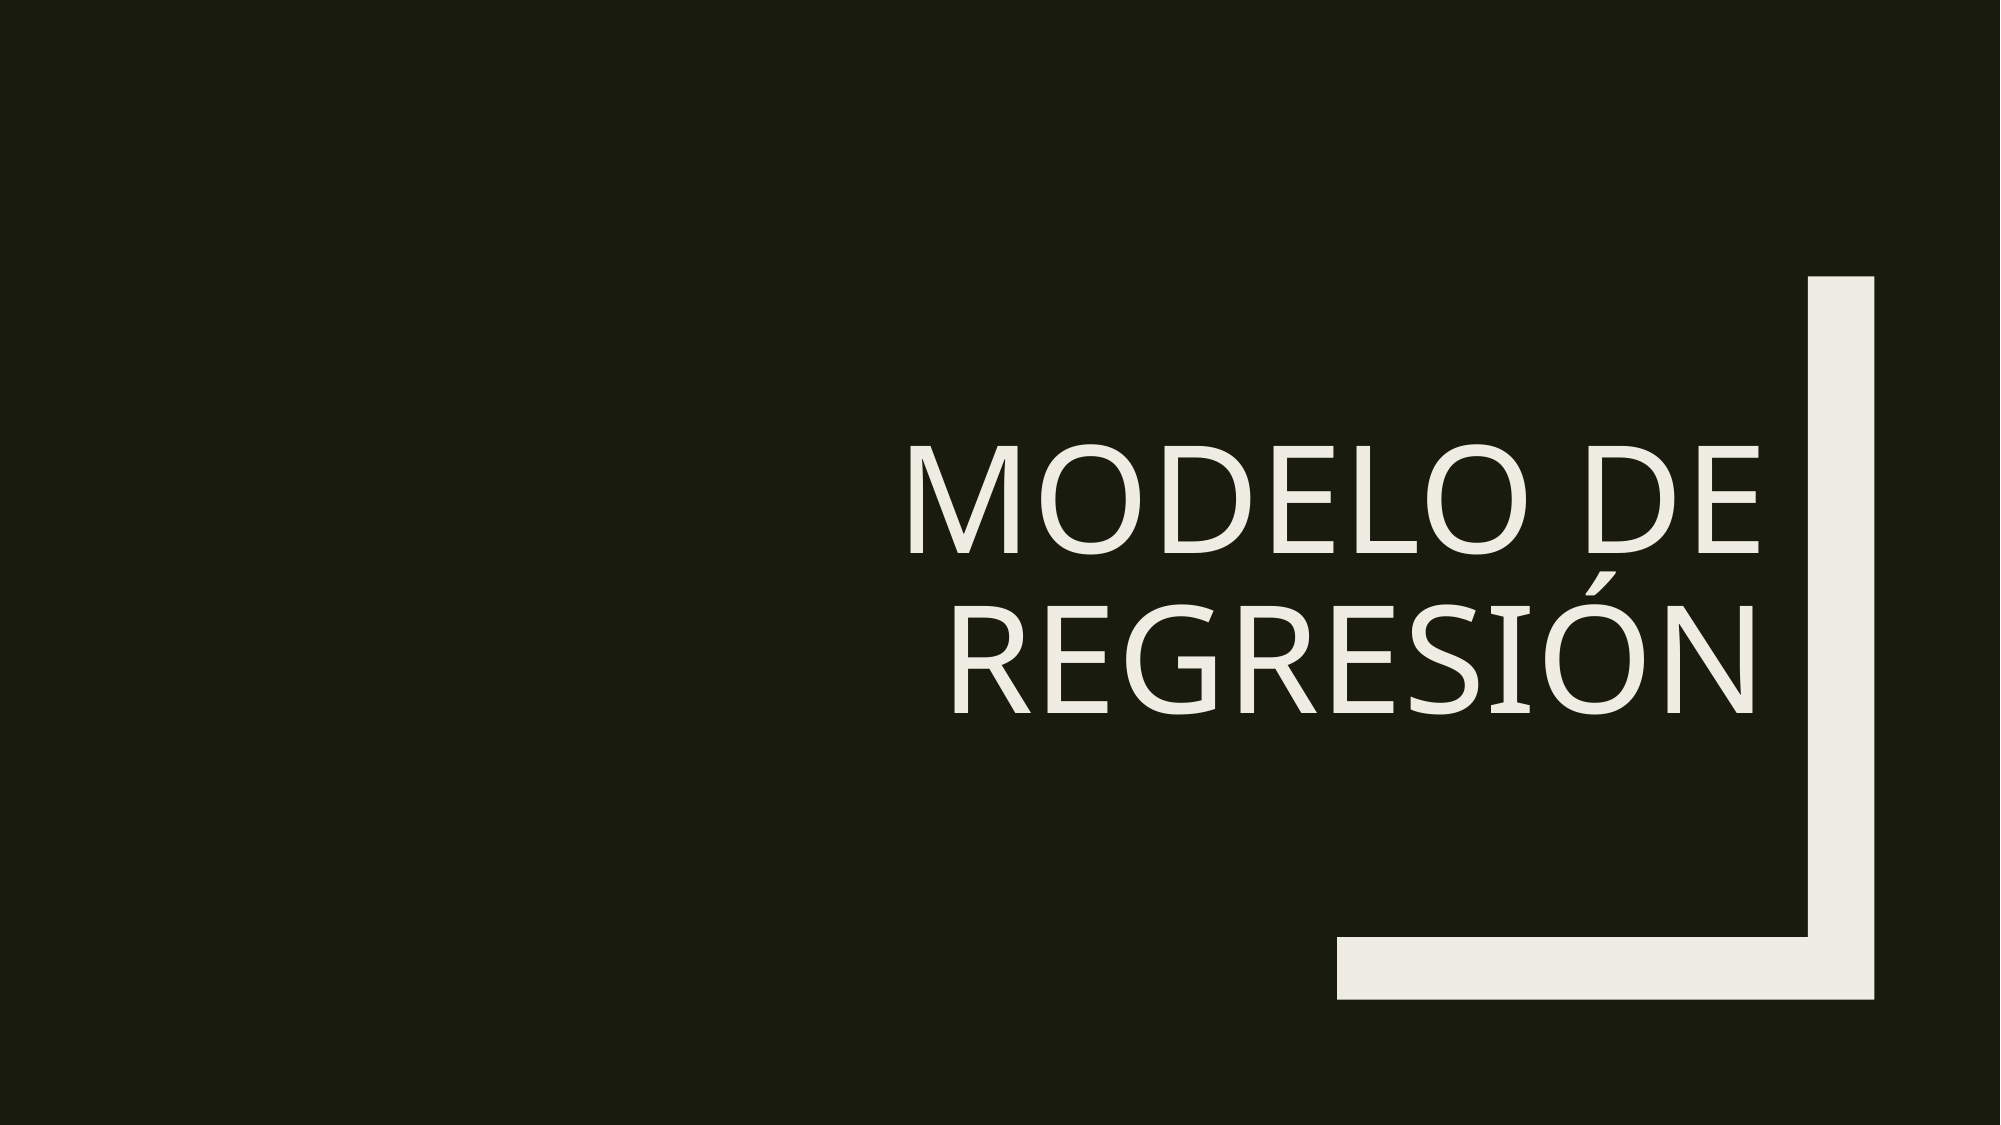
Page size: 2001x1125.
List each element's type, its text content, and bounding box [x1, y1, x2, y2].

title Modelo de regresión [113, 285, 1783, 754]
